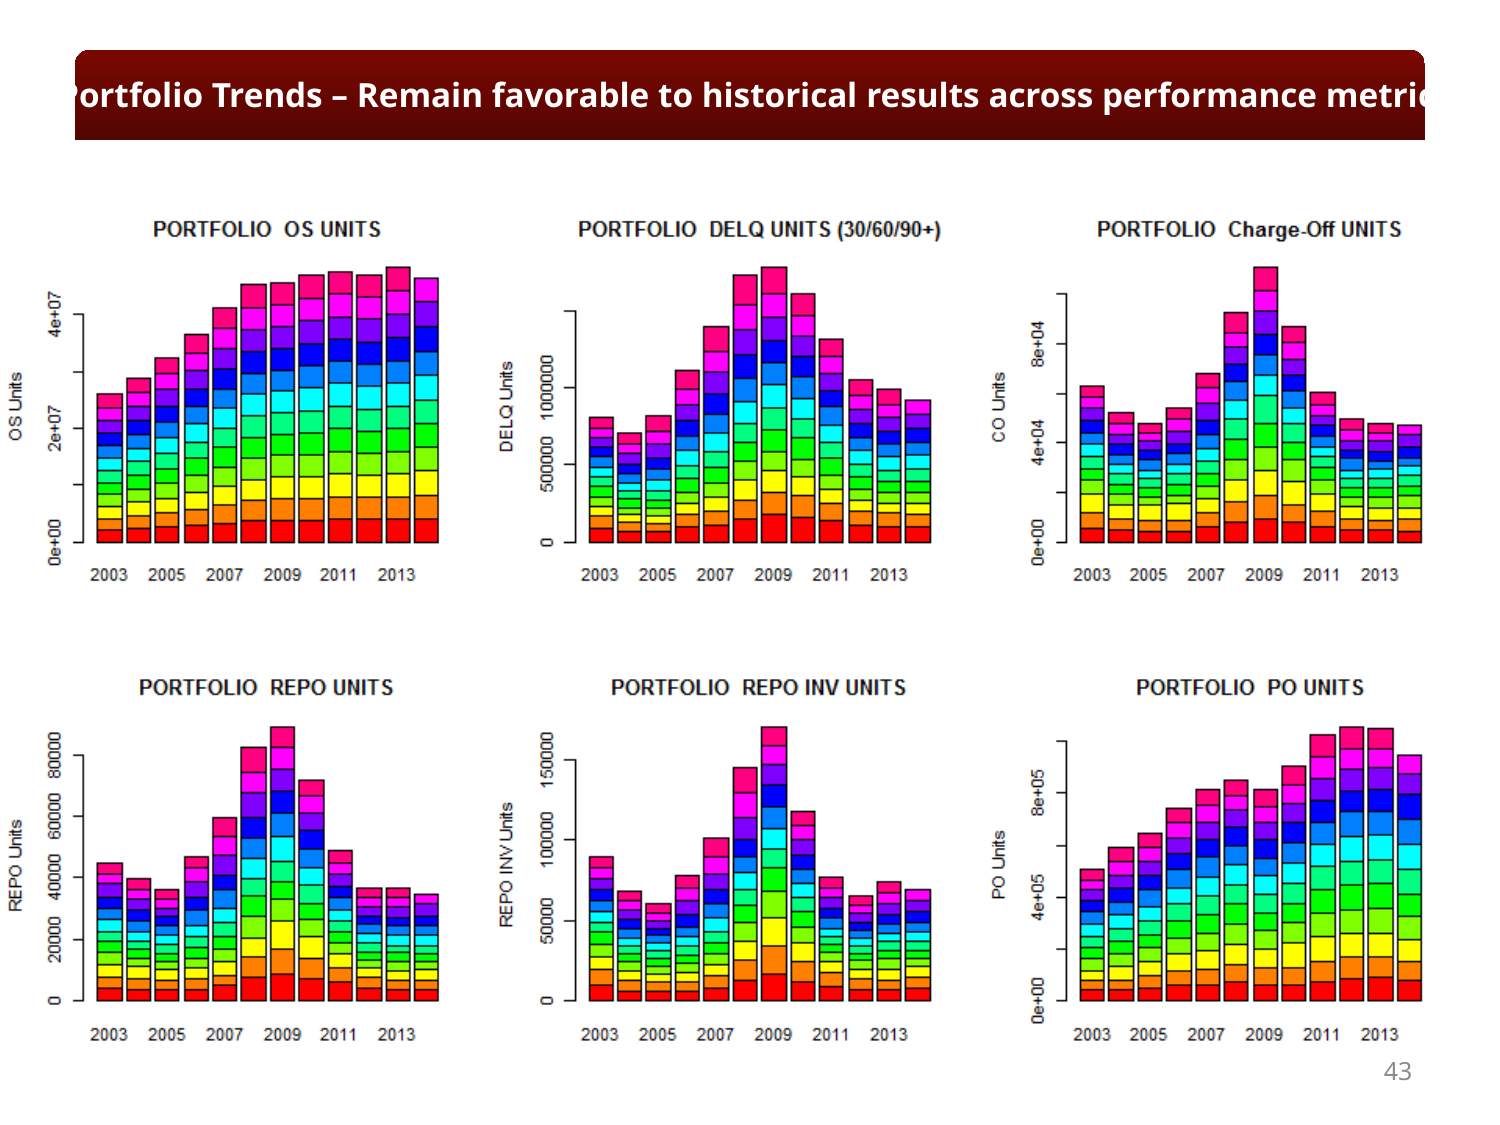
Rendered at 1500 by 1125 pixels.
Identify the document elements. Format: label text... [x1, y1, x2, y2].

picture [2, 187, 1477, 1105]
text_box Portfolio Trends – Remain favorable to historical results across performance metrics [43, 66, 1486, 122]
